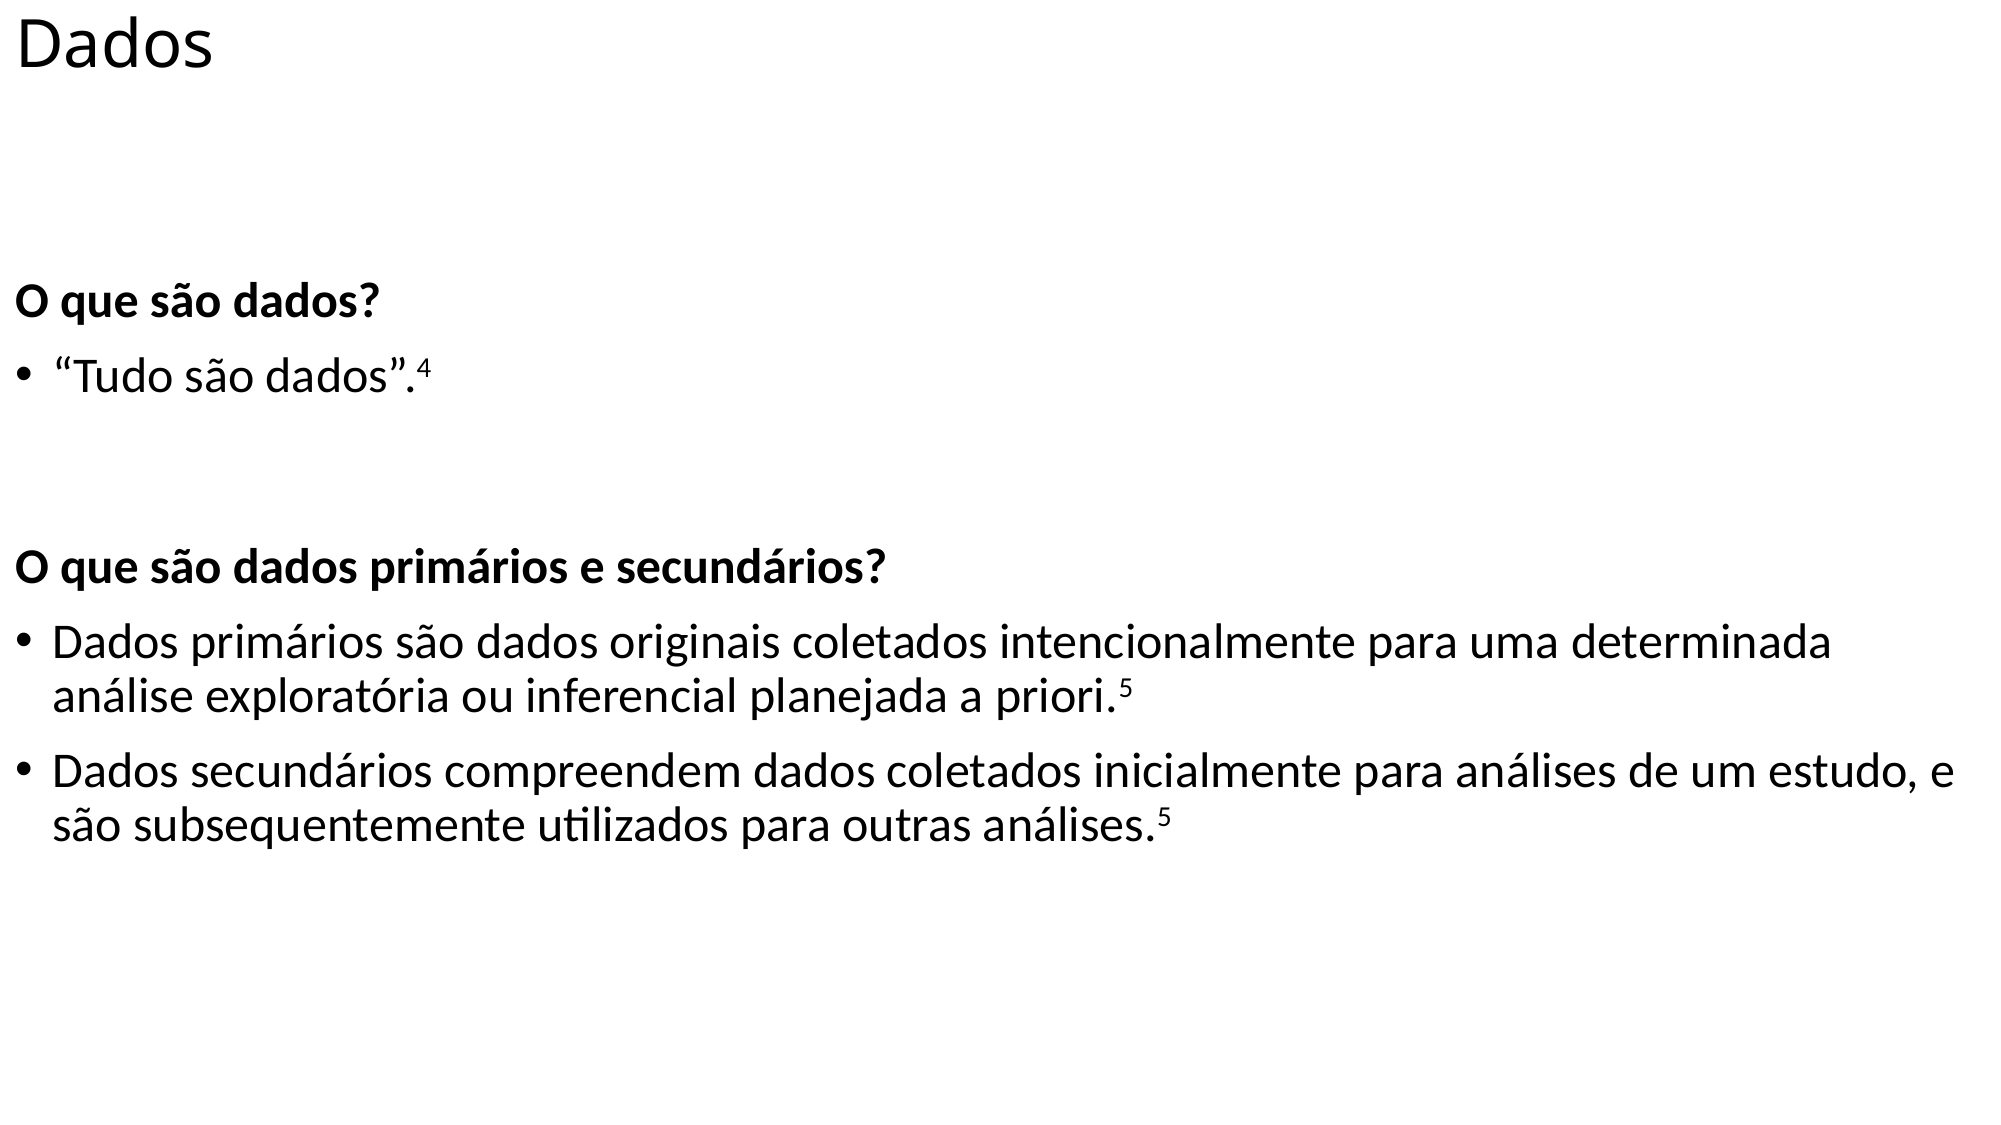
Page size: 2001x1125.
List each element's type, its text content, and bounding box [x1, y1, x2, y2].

title Dados [0, 2, 1725, 112]
list O que são dados? “Tudo são dados”.4 O que são dados primários e secundários? Dados primários são dados originais coletados intencionalmente para uma determinada análise exploratória ou inferencial planejada a priori.5 Dados secundários compreendem dados coletados inicialmente para análises de um estudo, e são subsequentemente utilizados para outras análises.5 [0, 144, 2000, 993]
